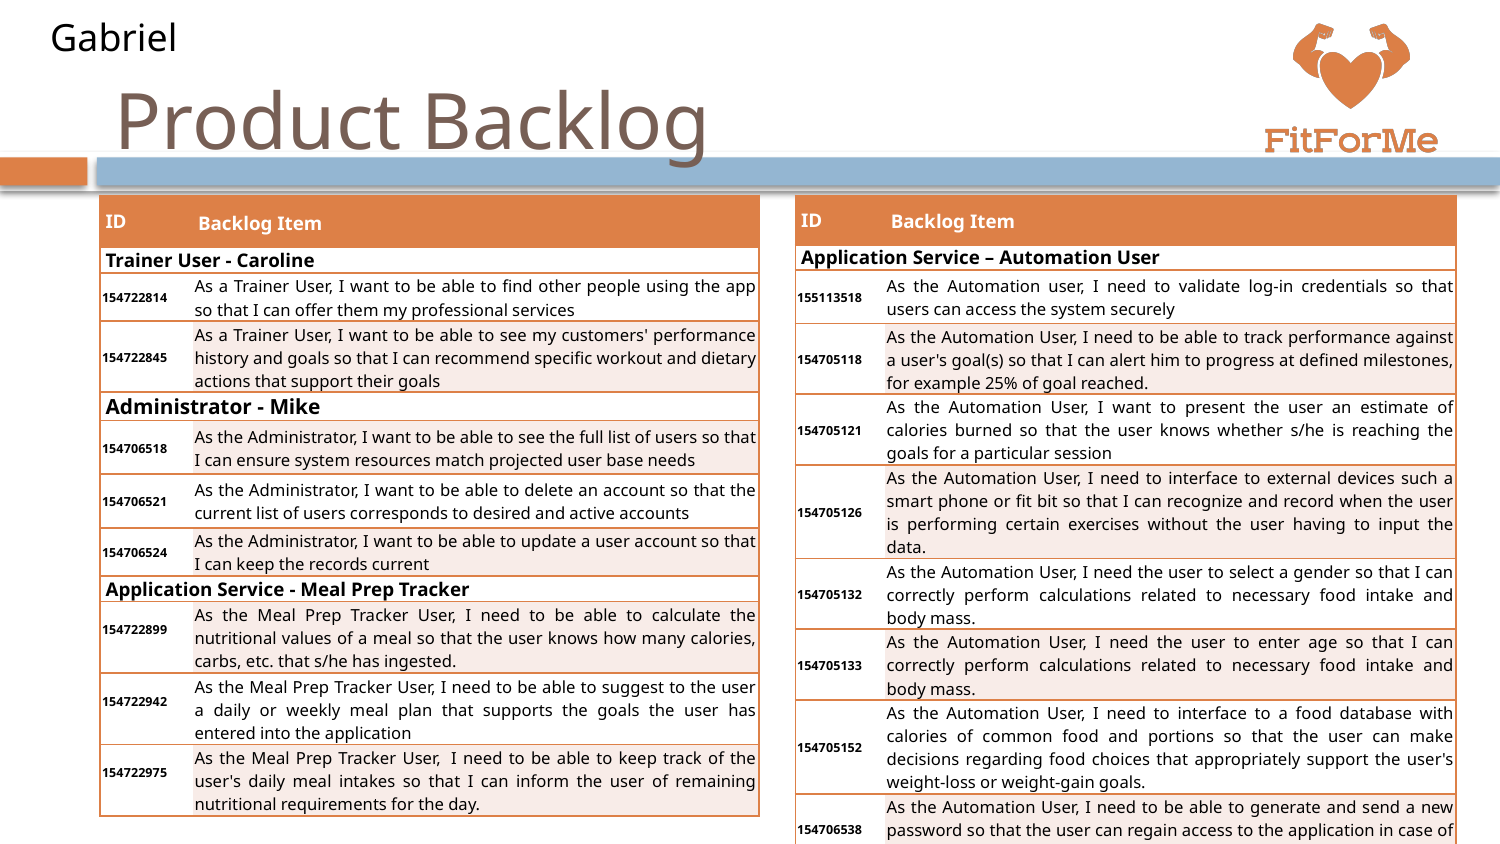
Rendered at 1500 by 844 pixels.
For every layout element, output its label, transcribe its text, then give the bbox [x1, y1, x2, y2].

table_cell 154722814 [101, 274, 193, 320]
table_cell As the Administrator, I want to be able to see the full list of users so that I can ensure system resources match projected user base needs [193, 421, 758, 473]
table_cell Application Service - Meal Prep Tracker [101, 577, 758, 601]
table_cell As the Automation User, I need to interface to external devices such a smart phone or fit bit so that I can recognize and record when the user is performing certain exercises without the user having to input the data. [885, 466, 1455, 558]
table_header Backlog Item [885, 196, 1455, 244]
table_header ID [101, 196, 193, 246]
table_cell As the Automation User, I need to be able to track performance against a user's goal(s) so that I can alert him to progress at defined milestones, for example 25% of goal reached. [885, 324, 1455, 393]
table_cell As the Automation User, I need to be able to generate and send a new password so that the user can regain access to the application in case of forgotten passsword [885, 795, 1455, 844]
table_cell 154705121 [796, 395, 885, 464]
table_cell Application Service – Automation User [796, 246, 1455, 269]
table_cell 154706524 [101, 529, 193, 575]
table_cell As the Administrator, I want to be able to delete an account so that the current list of users corresponds to desired and active accounts [193, 475, 758, 527]
table_cell 154705118 [796, 324, 885, 393]
table_cell 154706521 [101, 475, 193, 527]
text_box Gabriel [35, 6, 216, 67]
table_cell 155113518 [796, 271, 885, 323]
title Product Backlog [99, 58, 1438, 181]
table_cell As the Meal Prep Tracker User, I need to be able to suggest to the user a daily or weekly meal plan that supports the goals the user has entered into the application [193, 674, 758, 744]
table_cell Trainer User - Caroline [101, 248, 758, 272]
table_cell As the Automation User, I want to present the user an estimate of calories burned so that the user knows whether s/he is reaching the goals for a particular session [885, 395, 1455, 464]
table_cell As the Automation User, I need the user to enter age so that I can correctly perform calculations related to necessary food intake and body mass. [885, 630, 1455, 699]
table_cell 154705133 [796, 630, 885, 699]
table_cell 154722942 [101, 674, 193, 744]
table_cell As the Administrator, I want to be able to update a user account so that I can keep the records current [193, 529, 758, 575]
table_cell As the Meal Prep Tracker User, I need to be able to keep track of the user's daily meal intakes so that I can inform the user of remaining nutritional requirements for the day. [193, 745, 758, 815]
table_cell As a Trainer User, I want to be able to see my customers' performance history and goals so that I can recommend specific workout and dietary actions that support their goals [193, 322, 758, 391]
table_cell 154722899 [101, 602, 193, 672]
table_cell As the Automation User, I need the user to select a gender so that I can correctly perform calculations related to necessary food intake and body mass. [885, 559, 1455, 628]
table_cell 154705152 [796, 701, 885, 793]
table_header Backlog Item [193, 196, 758, 246]
table_cell 154705132 [796, 559, 885, 628]
table_cell As the Meal Prep Tracker User, I need to be able to calculate the nutritional values of a meal so that the user knows how many calories, carbs, etc. that s/he has ingested. [193, 602, 758, 672]
table_cell 154722975 [101, 745, 193, 815]
table_cell 154706518 [101, 421, 193, 473]
picture [1254, 12, 1449, 164]
table_header ID [796, 196, 885, 244]
table_cell 154722845 [101, 322, 193, 391]
table_cell As the Automation user, I need to validate log-in credentials so that users can access the system securely [885, 271, 1455, 323]
table_cell 154706538 [796, 795, 885, 844]
table_cell As a Trainer User, I want to be able to find other people using the app so that I can offer them my professional services [193, 274, 758, 320]
table_cell As the Automation User, I need to interface to a food database with calories of common food and portions so that the user can make decisions regarding food choices that appropriately support the user's weight-loss or weight-gain goals. [885, 701, 1455, 793]
table_cell Administrator - Mike [101, 393, 758, 420]
table_cell 154705126 [796, 466, 885, 558]
